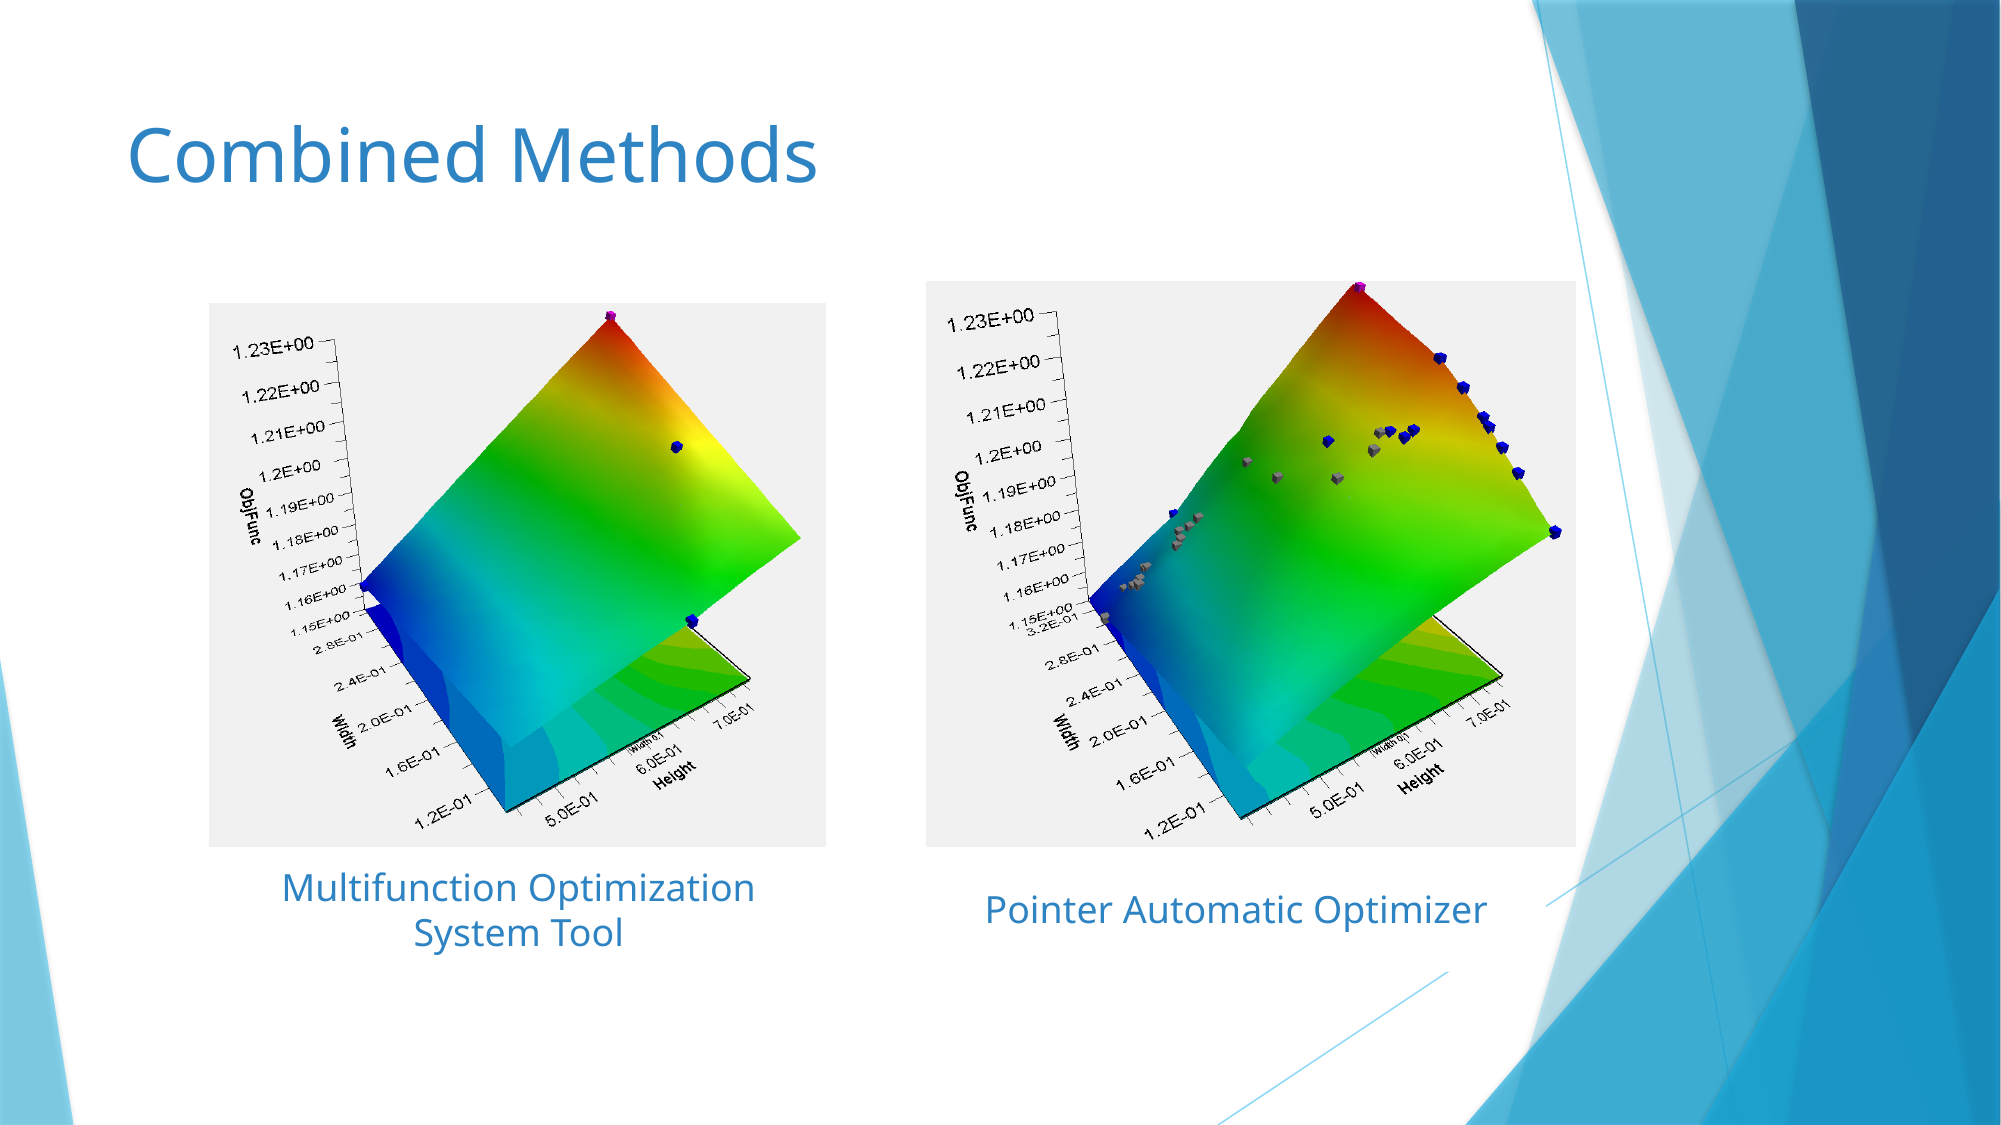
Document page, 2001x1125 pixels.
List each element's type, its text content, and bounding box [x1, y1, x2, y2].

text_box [926, 281, 1577, 973]
title Combined Methods [111, 99, 1522, 317]
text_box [208, 302, 829, 973]
